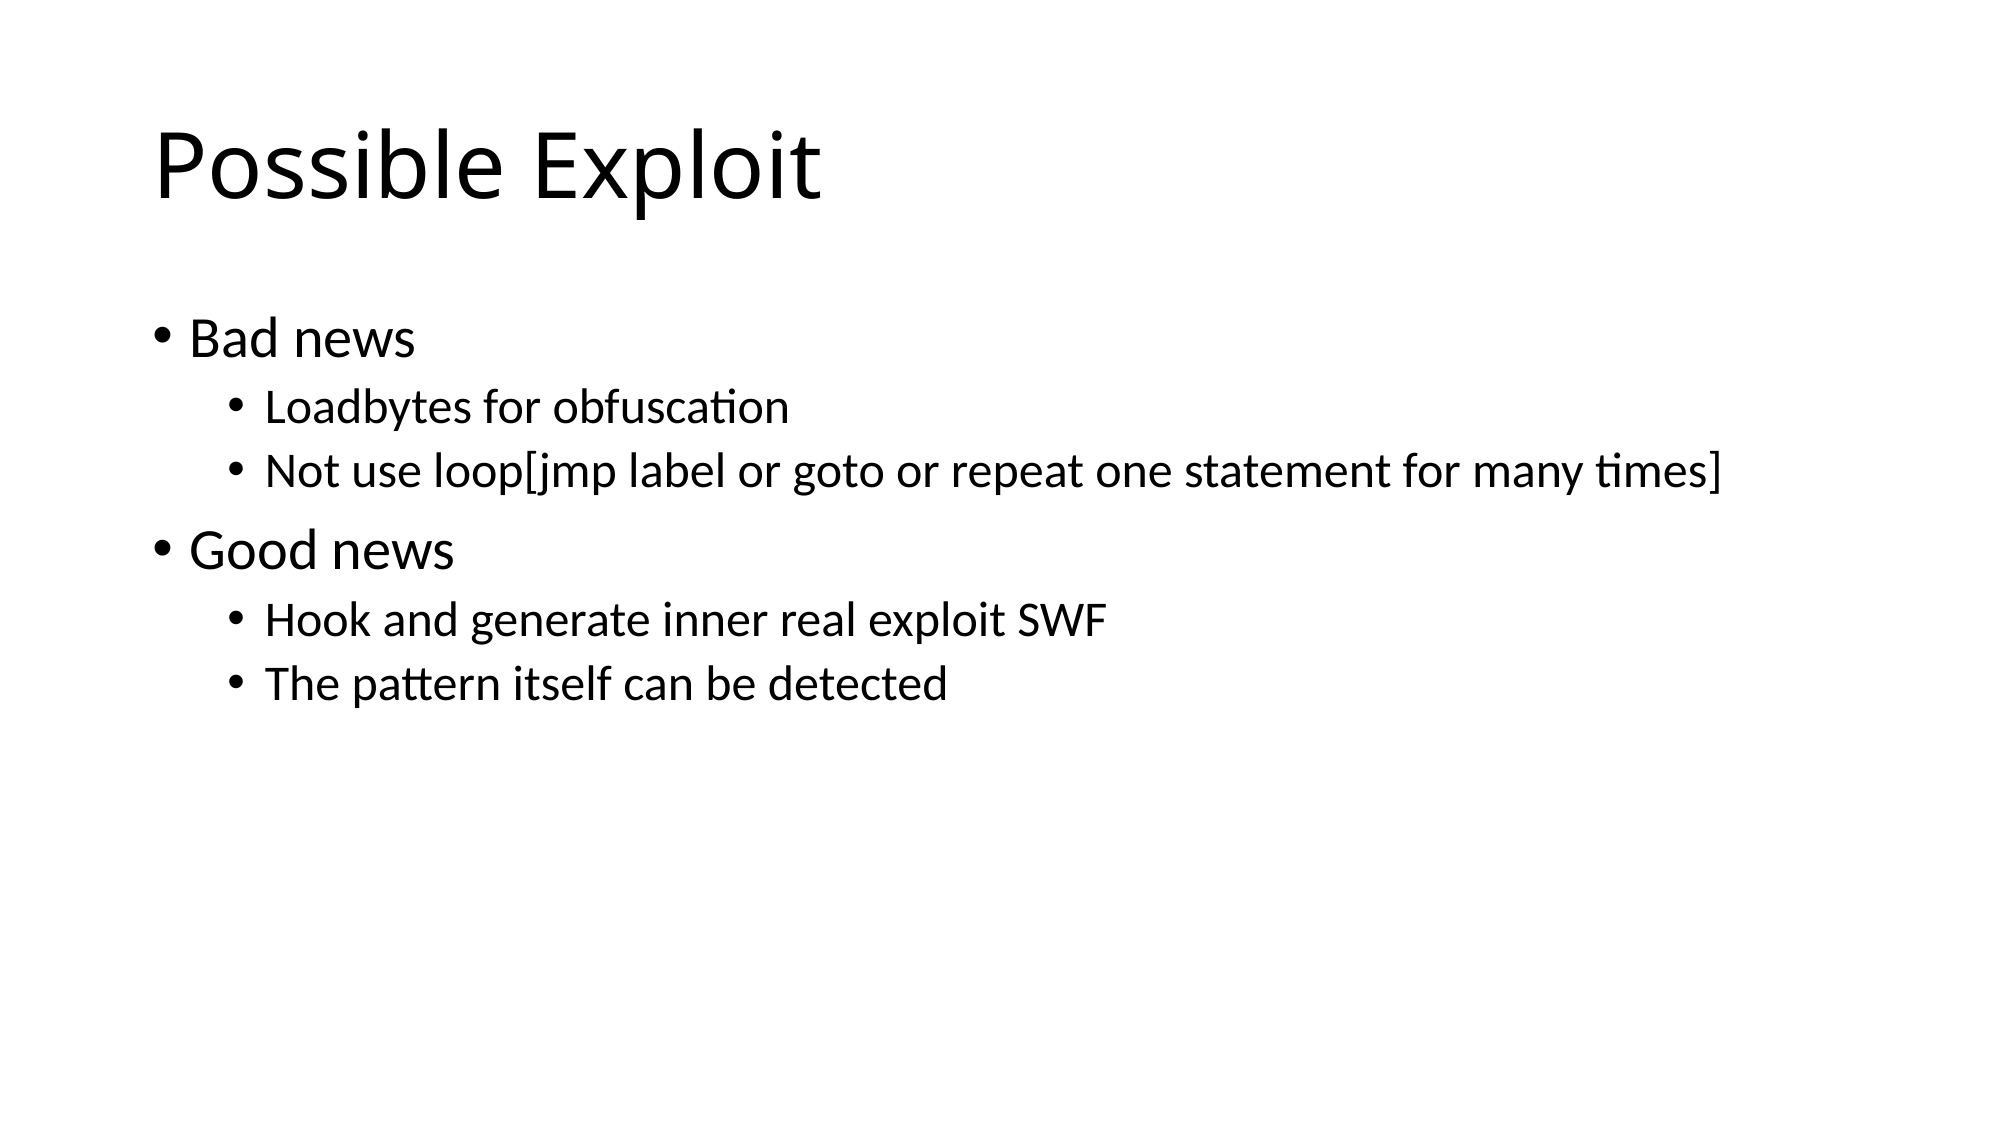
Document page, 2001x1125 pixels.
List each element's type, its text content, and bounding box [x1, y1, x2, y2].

list Bad news Loadbytes for obfuscation Not use loop[jmp label or goto or repeat one statement for many times] Good news Hook and generate inner real exploit SWF The pattern itself can be detected [137, 299, 1863, 1014]
title Possible Exploit [137, 59, 1863, 278]
